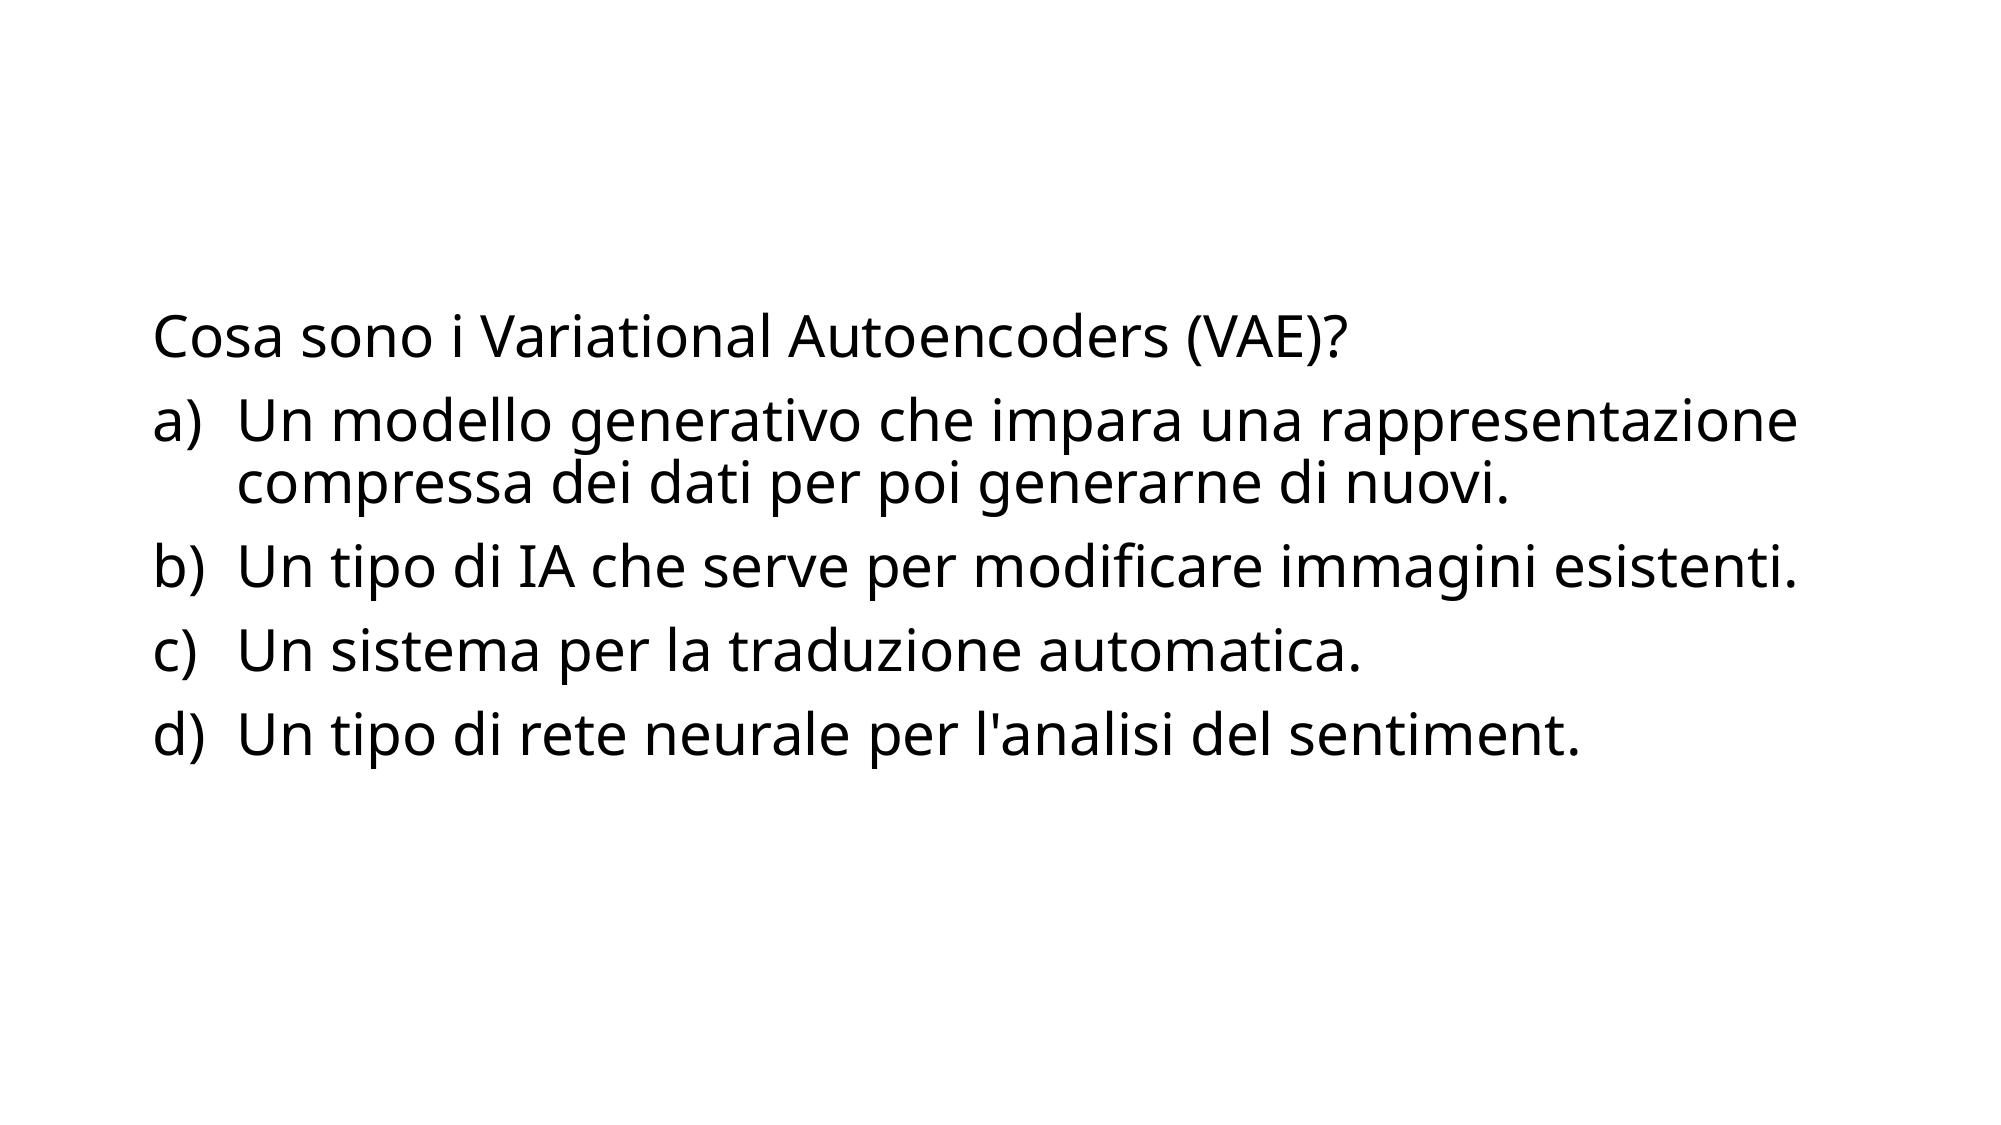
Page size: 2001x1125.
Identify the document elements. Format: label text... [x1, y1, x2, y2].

list Cosa sono i Variational Autoencoders (VAE)? Un modello generativo che impara una rappresentazione compressa dei dati per poi generarne di nuovi. Un tipo di IA che serve per modificare immagini esistenti. Un sistema per la traduzione automatica. Un tipo di rete neurale per l'analisi del sentiment. [137, 299, 1863, 1014]
